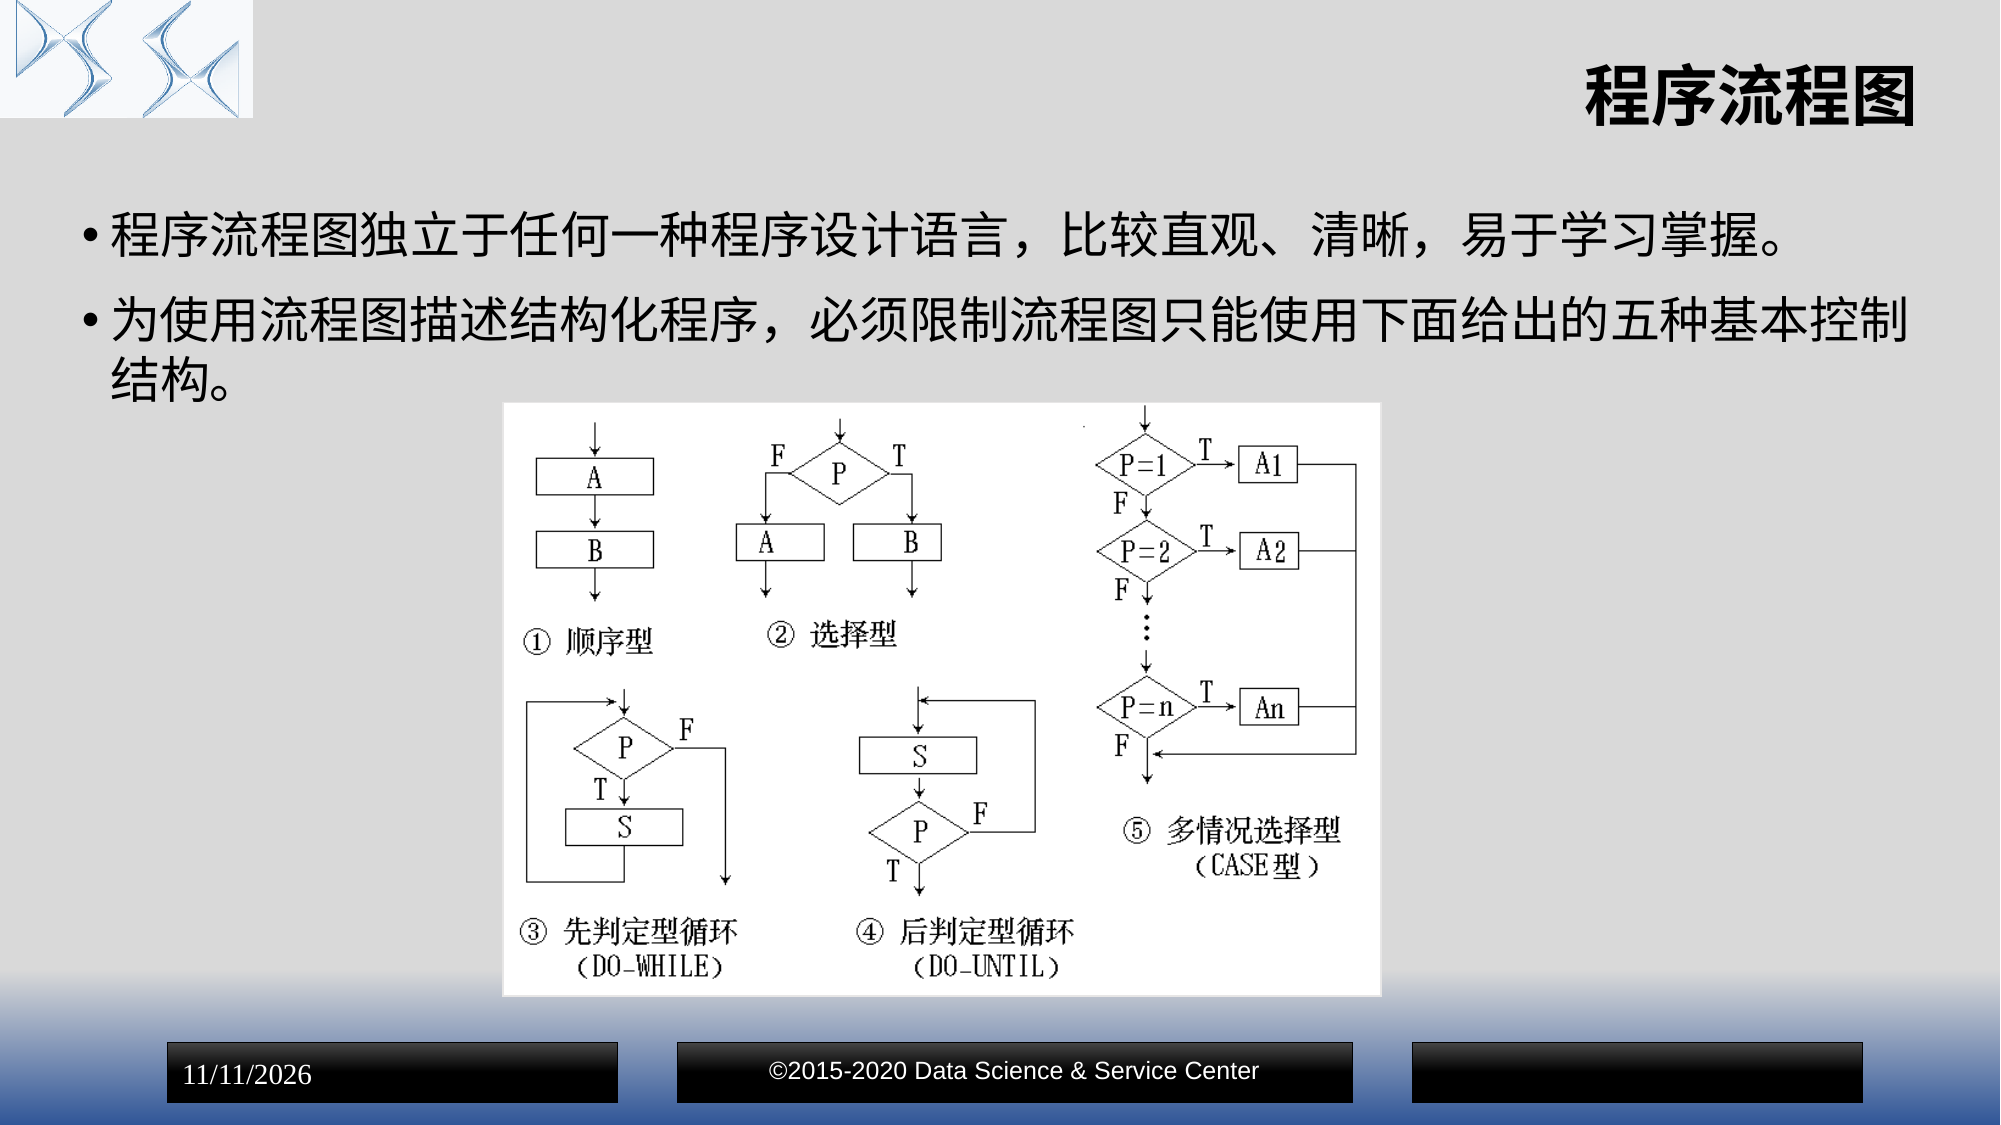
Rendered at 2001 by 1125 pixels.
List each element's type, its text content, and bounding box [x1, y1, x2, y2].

list 程序流程图独立于任何一种程序设计语言，比较直观、清晰，易于学习掌握。 为使用流程图描述结构化程序，必须限制流程图只能使用下面给出的五种基本控制结构。 [66, 196, 1934, 1014]
slide_number [167, 1042, 618, 1103]
picture [503, 403, 1381, 996]
slide_number [1412, 1042, 1863, 1103]
title 程序流程图 [237, 45, 1934, 152]
footer ©2015-2020 Data Science & Service Center [677, 1042, 1353, 1103]
